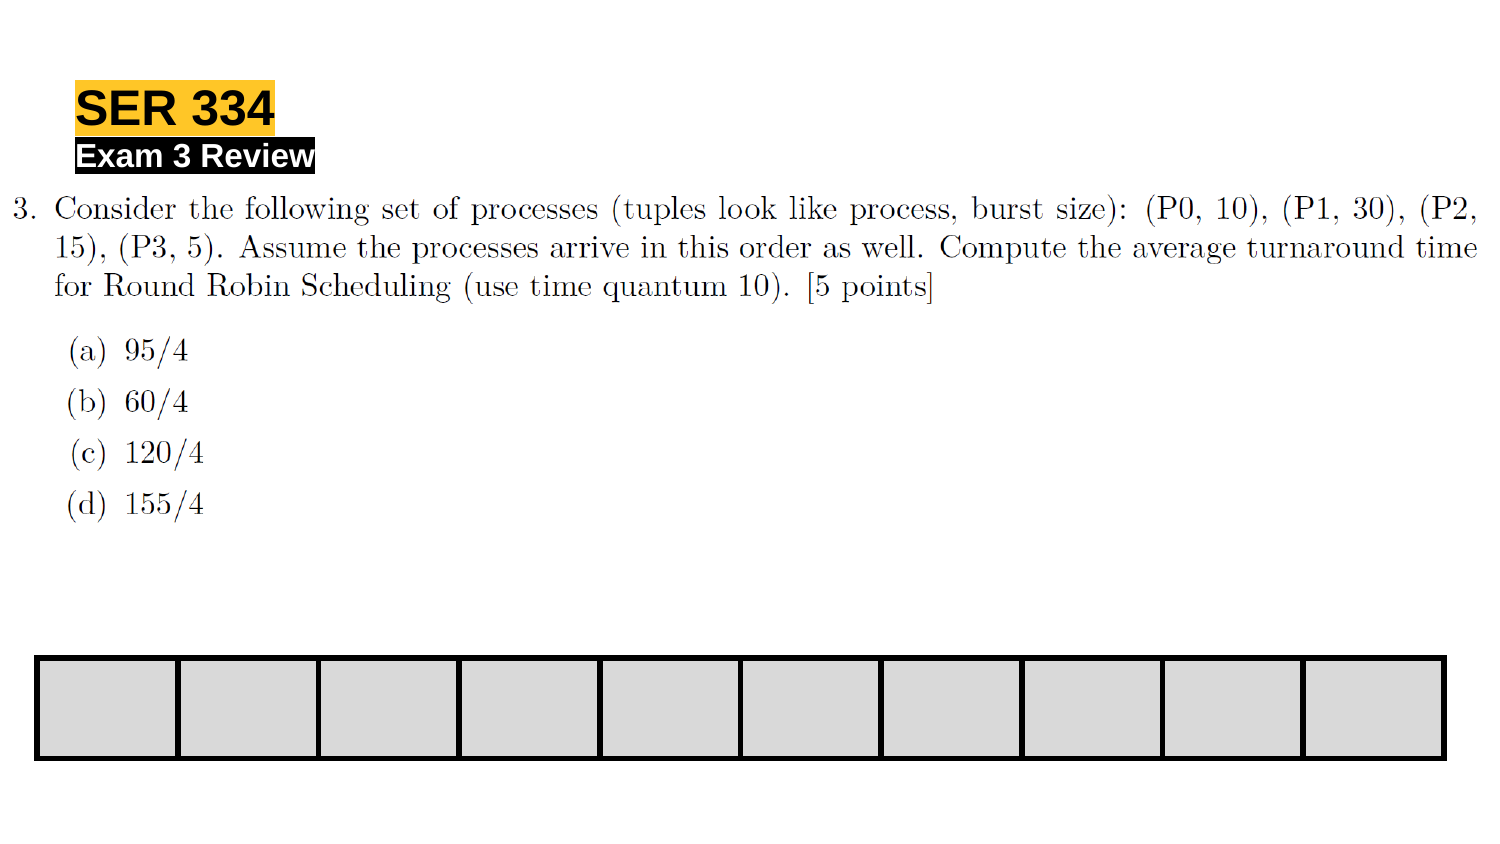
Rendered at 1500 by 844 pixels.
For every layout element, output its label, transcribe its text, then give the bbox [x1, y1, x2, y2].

text_box Exam 3 Review [75, 133, 1052, 174]
table_header [321, 661, 456, 756]
table_header [884, 661, 1019, 756]
picture [0, 176, 1500, 535]
table_header [603, 661, 738, 756]
table_header [1165, 661, 1300, 756]
table_header [1025, 661, 1160, 756]
table_header [40, 661, 175, 756]
table_header [1306, 661, 1441, 756]
table_header [743, 661, 878, 756]
table_header [181, 661, 316, 756]
table_header [462, 661, 597, 756]
text_box SER 334 [75, 75, 804, 133]
